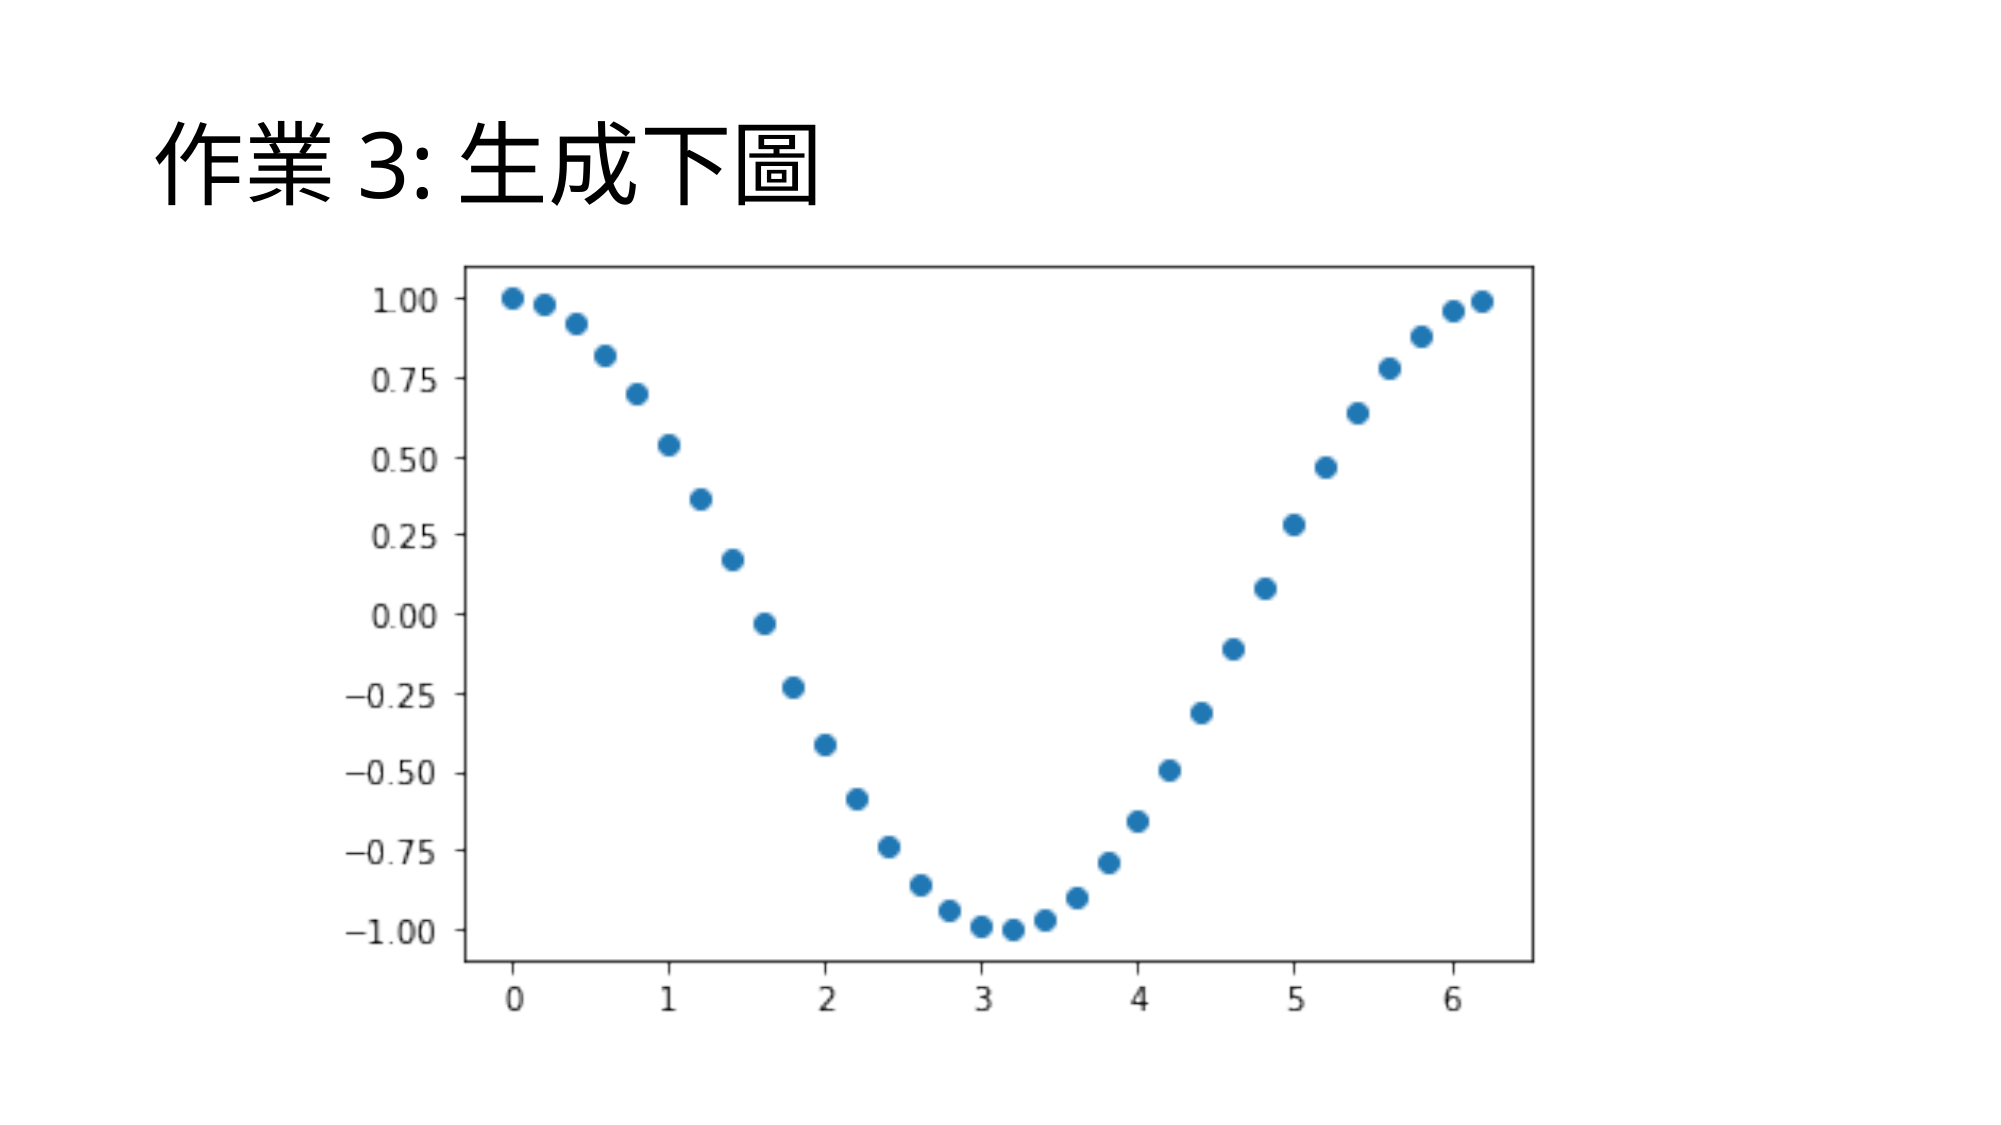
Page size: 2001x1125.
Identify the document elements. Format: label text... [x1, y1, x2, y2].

picture [321, 247, 1553, 1038]
title 作業3:生成下圖 [137, 59, 1863, 278]
